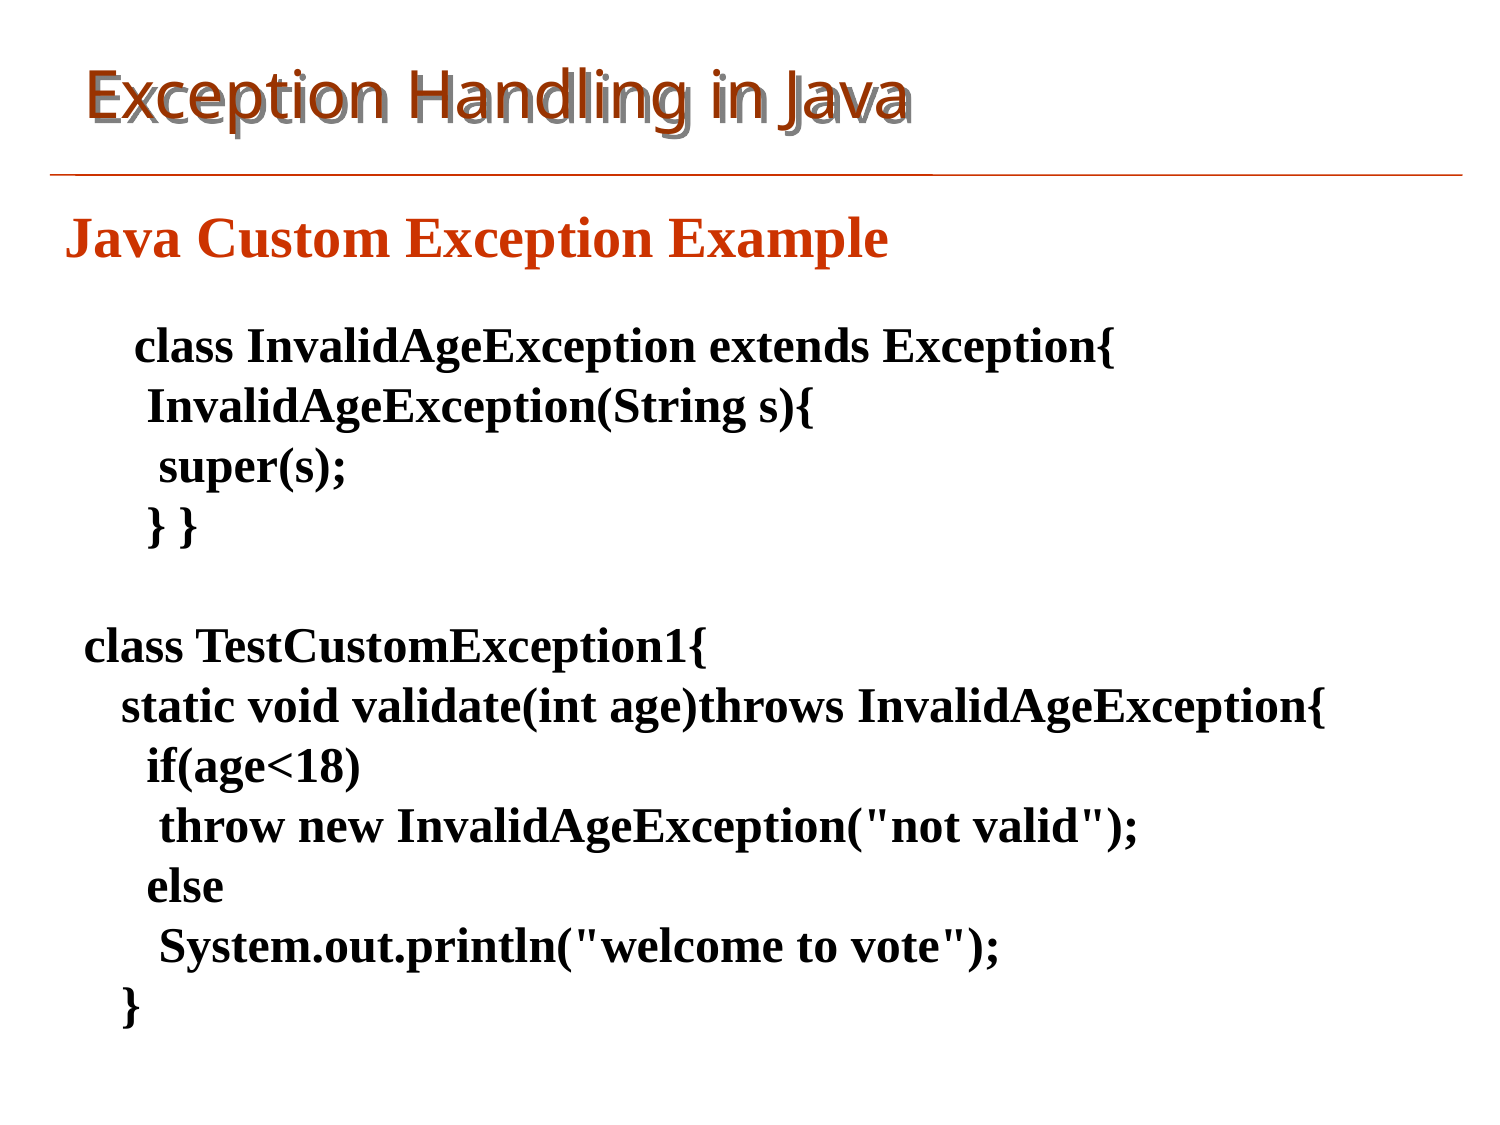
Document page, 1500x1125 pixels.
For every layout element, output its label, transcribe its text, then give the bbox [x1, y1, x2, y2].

text_box Exception Handling in Java [68, 44, 969, 140]
text_box class InvalidAgeException extends Exception{ InvalidAgeException(String s){ super(s); } } class TestCustomException1{ static void validate(int age)throws InvalidAgeException{ if(age<18) throw new InvalidAgeException("not valid"); else System.out.println("welcome to vote"); } [68, 304, 1474, 1040]
text_box Java Custom Exception Example [49, 191, 1463, 277]
